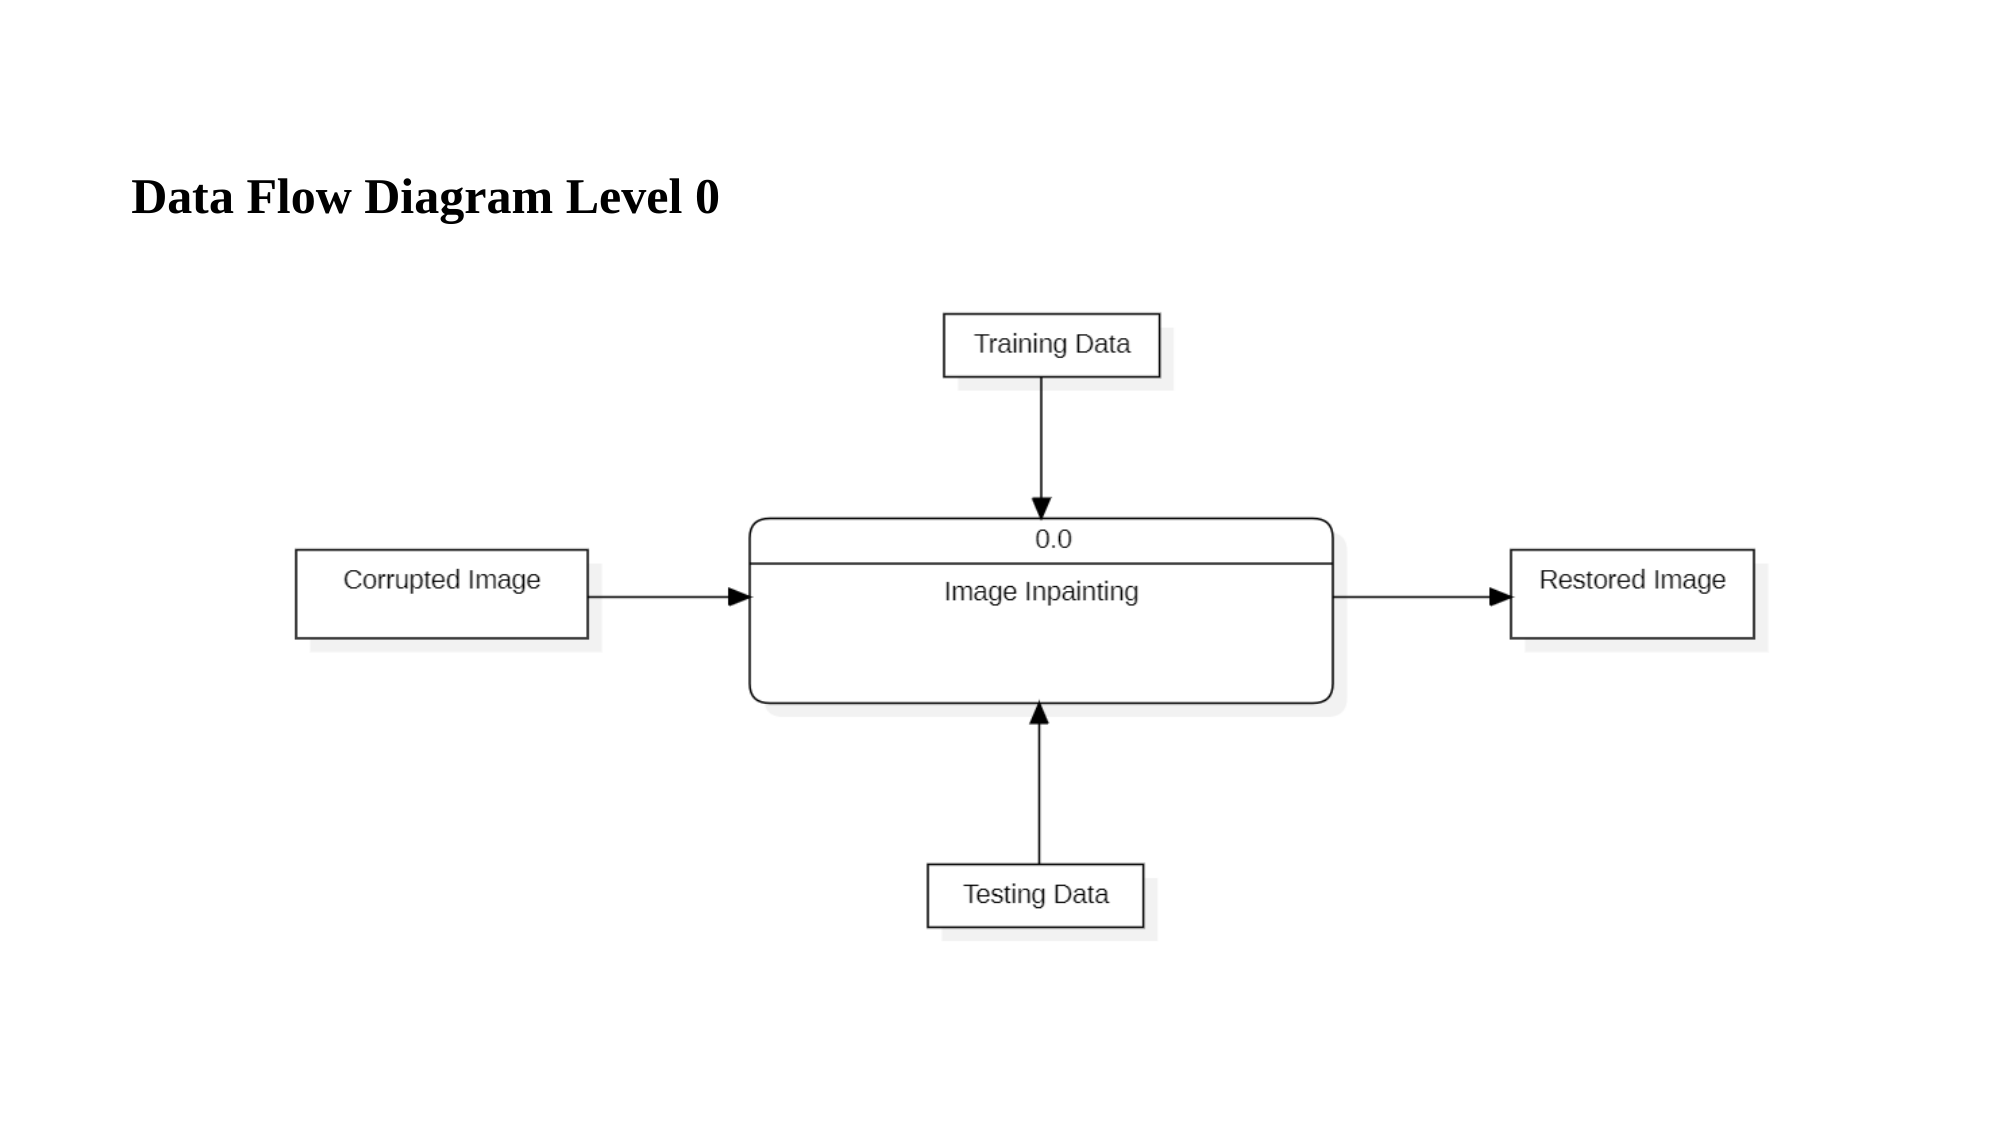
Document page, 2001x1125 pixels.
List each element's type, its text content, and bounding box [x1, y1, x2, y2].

list Data Flow Diagram Level 0 [116, 162, 1906, 1052]
picture [265, 286, 1781, 963]
